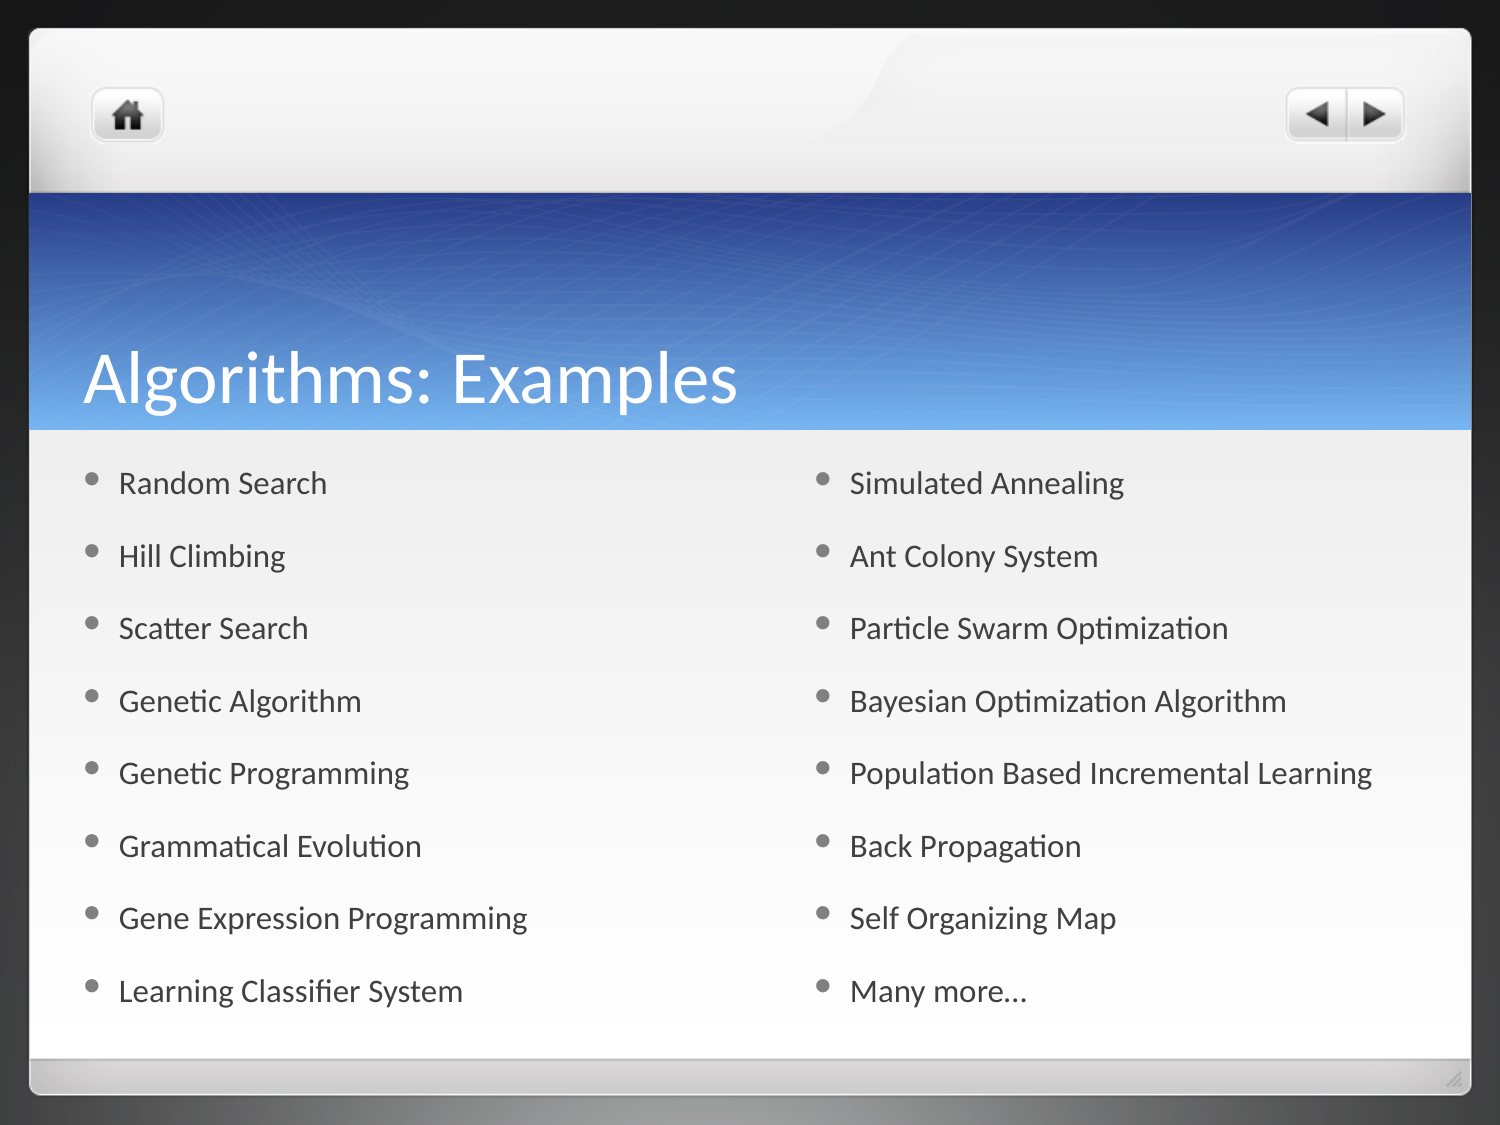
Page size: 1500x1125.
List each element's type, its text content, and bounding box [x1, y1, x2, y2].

picture [0, 0, 1500, 1125]
list Simulated Annealing Ant Colony System Particle Swarm Optimization Bayesian Optimization Algorithm Population Based Incremental Learning Back Propagation Self Organizing Map Many more… [799, 454, 1430, 1023]
title Algorithms: Examples [68, 238, 1432, 427]
list Random Search Hill Climbing Scatter Search Genetic Algorithm Genetic Programming Grammatical Evolution Gene Expression Programming Learning Classifier System [68, 454, 699, 1023]
